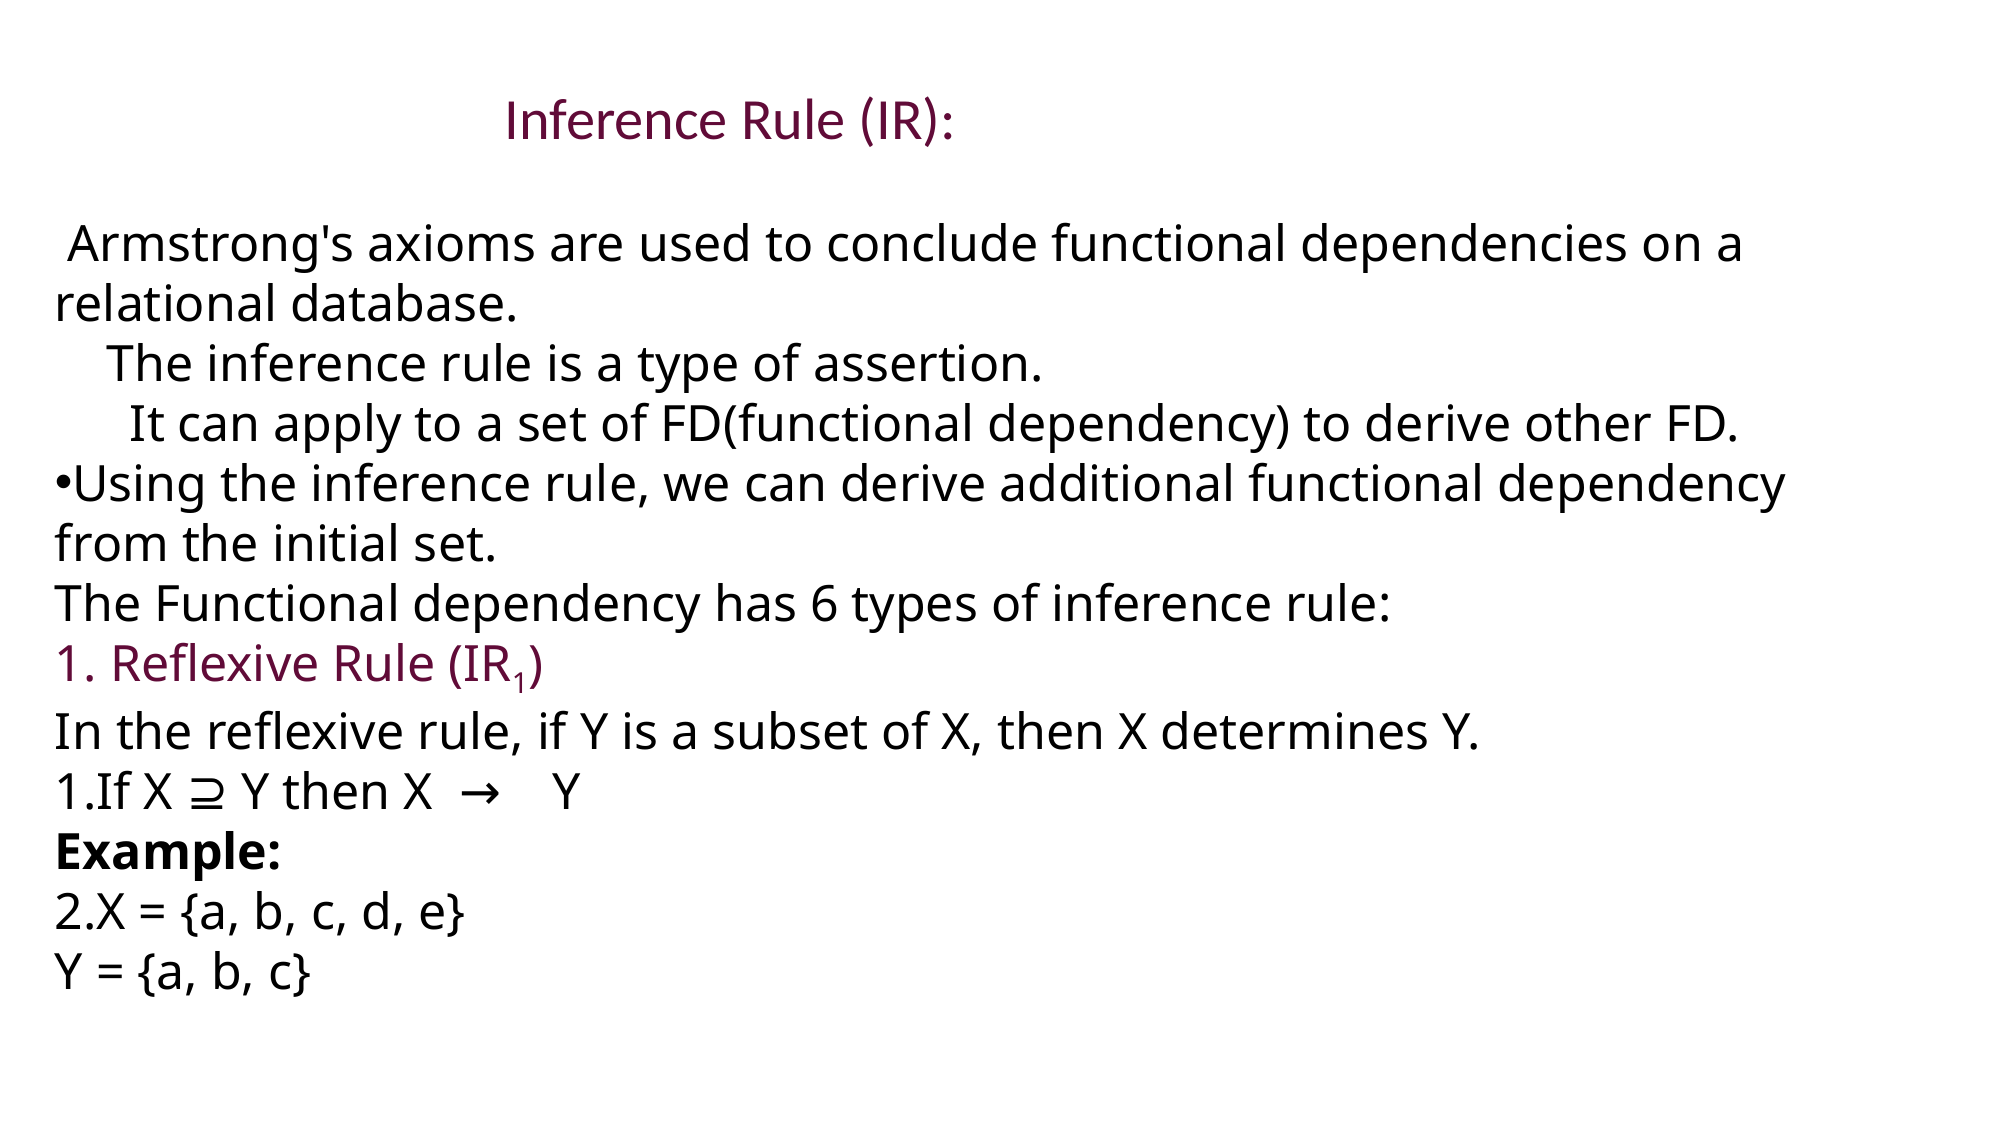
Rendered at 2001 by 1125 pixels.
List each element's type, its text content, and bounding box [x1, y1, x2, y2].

text_box Inference Rule (IR): Armstrong's axioms are used to conclude functional dependencies on a relational database. The inference rule is a type of assertion. It can apply to a set of FD(functional dependency) to derive other FD. Using the inference rule, we can derive additional functional dependency from the initial set. The Functional dependency has 6 types of inference rule: 1. Reflexive Rule (IR1) In the reflexive rule, if Y is a subset of X, then X determines Y. If X ⊇ Y then X → Y Example: X = {a, b, c, d, e} Y = {a, b, c} [40, 73, 1906, 1007]
